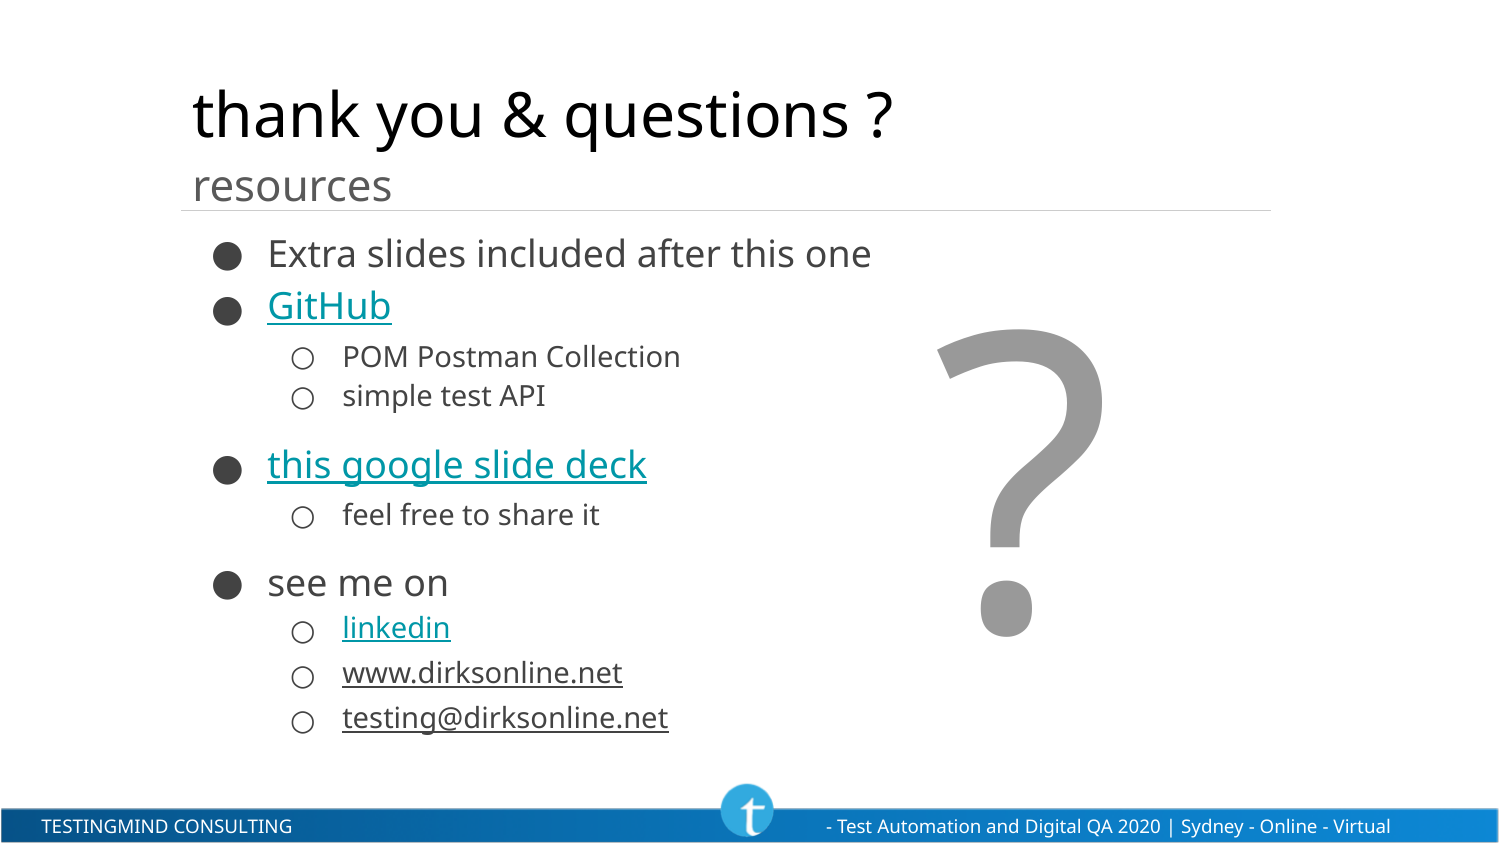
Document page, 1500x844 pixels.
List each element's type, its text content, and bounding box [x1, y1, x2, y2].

title thank you & questions ? [177, 59, 1274, 156]
list Extra slides included after this one GitHub POM Postman Collection simple test API this google slide deck feel free to share it see me on linkedin www.dirksonline.net testing@dirksonline.net [177, 209, 903, 730]
text_box ? [760, 284, 1286, 645]
picture [0, 779, 1500, 844]
subtitle resources [177, 157, 1274, 209]
